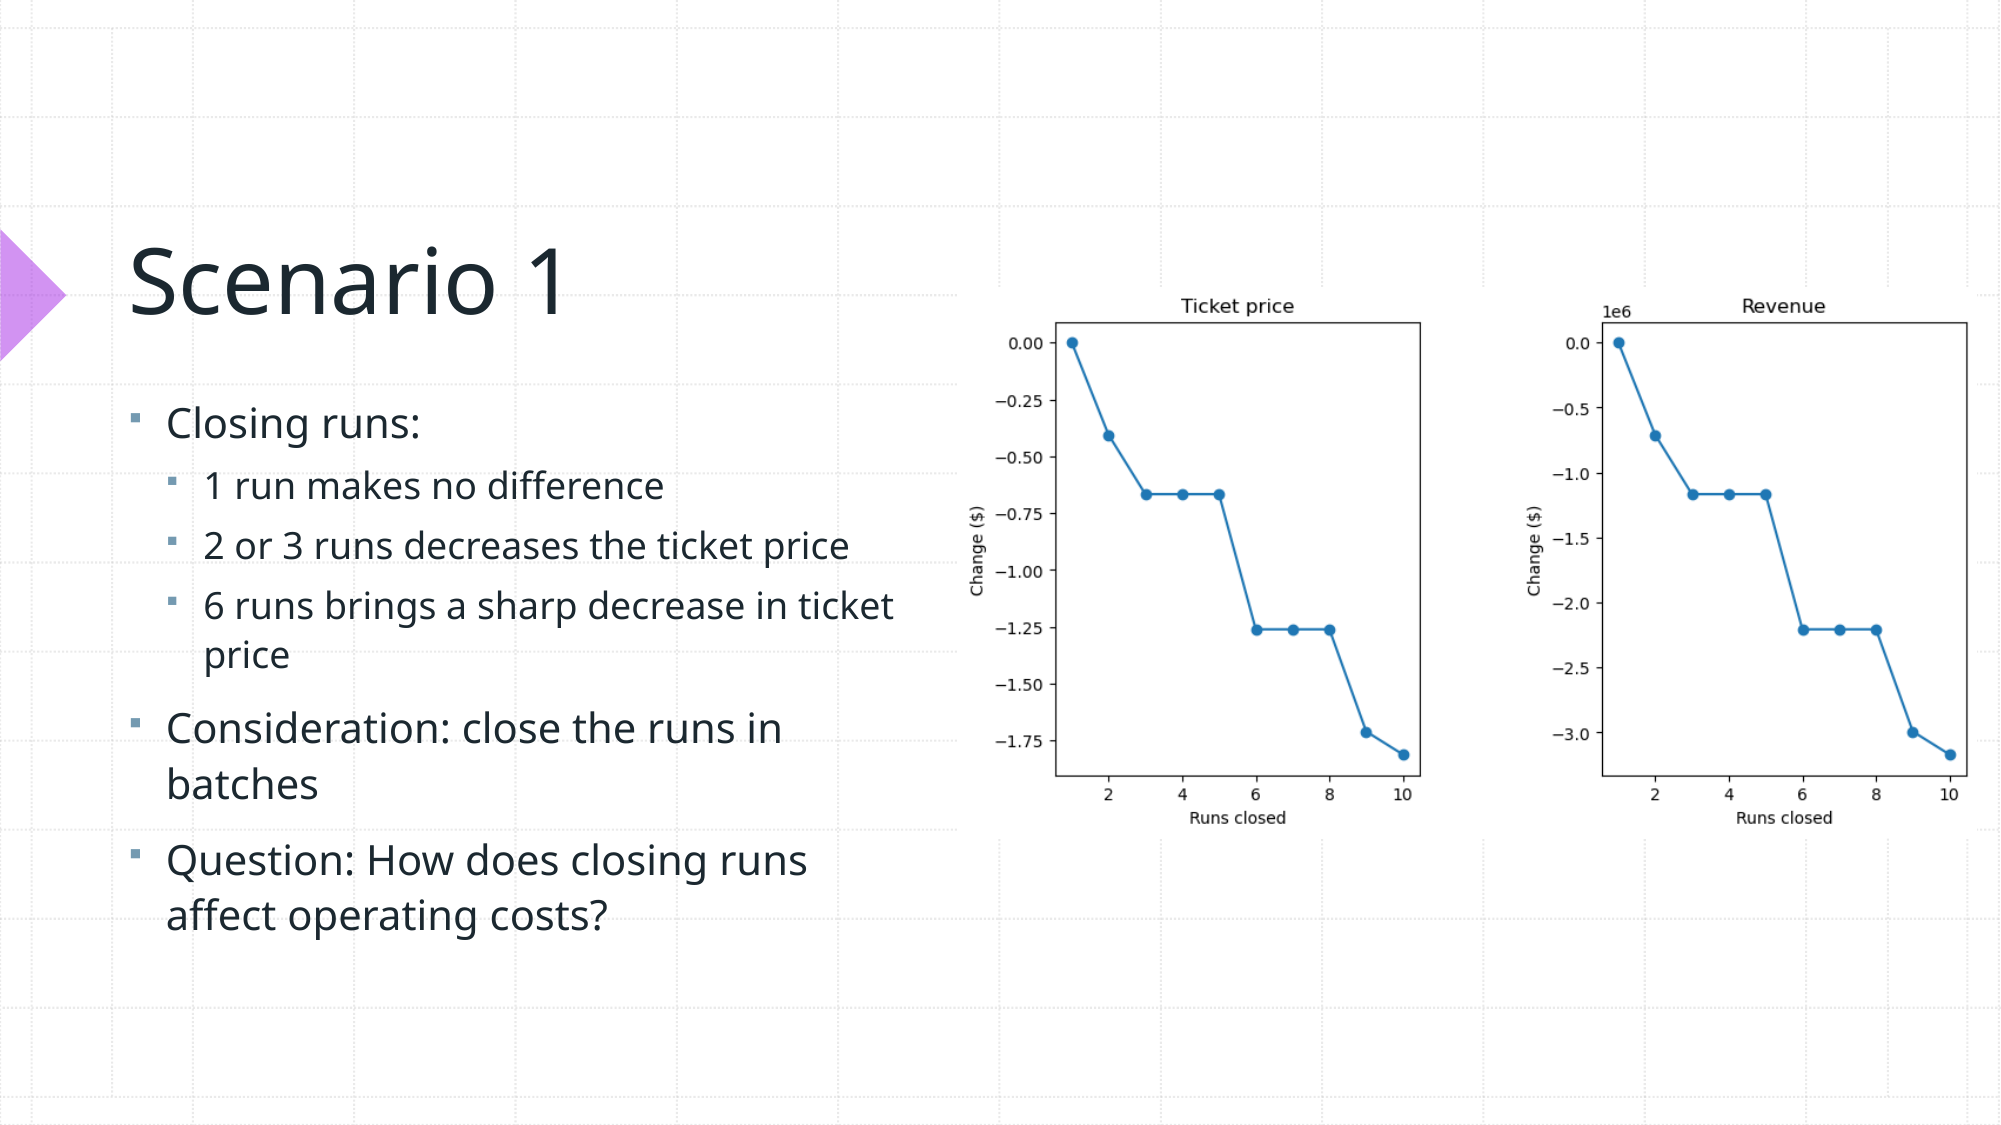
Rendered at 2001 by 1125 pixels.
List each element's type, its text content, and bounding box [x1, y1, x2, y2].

list Closing runs: 1 run makes no difference 2 or 3 runs decreases the ticket price 6 runs brings a sharp decrease in ticket price Consideration: close the runs in batches Question: How does closing runs affect operating costs? [113, 384, 936, 1007]
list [959, 287, 1977, 838]
title Scenario 1 [113, 118, 1806, 341]
